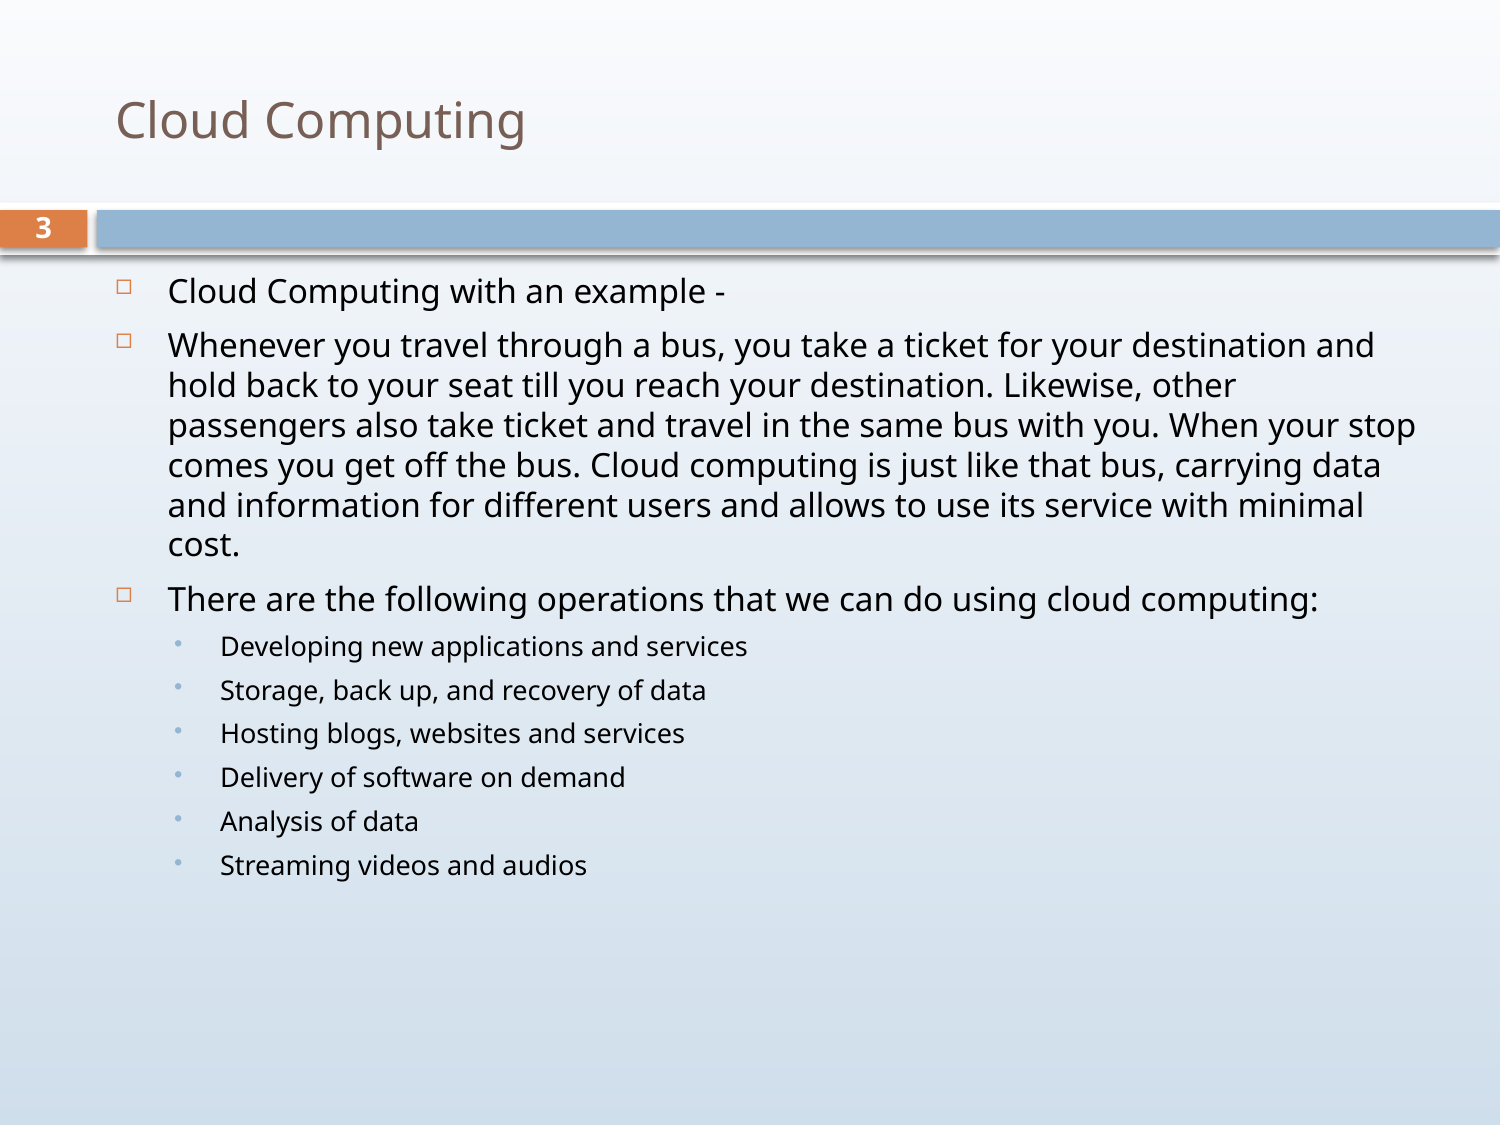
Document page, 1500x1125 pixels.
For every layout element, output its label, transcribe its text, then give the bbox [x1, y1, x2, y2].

list Cloud Computing with an example - Whenever you travel through a bus, you take a ticket for your destination and hold back to your seat till you reach your destination. Likewise, other passengers also take ticket and travel in the same bus with you. When your stop comes you get off the bus. Cloud computing is just like that bus, carrying data and information for different users and allows to use its service with minimal cost. There are the following operations that we can do using cloud computing: Developing new applications and services Storage, back up, and recovery of data Hosting blogs, websites and services Delivery of software on demand Analysis of data Streaming videos and audios [100, 262, 1438, 1000]
slide_number 3 [0, 208, 88, 249]
title Cloud Computing [100, 37, 1438, 200]
